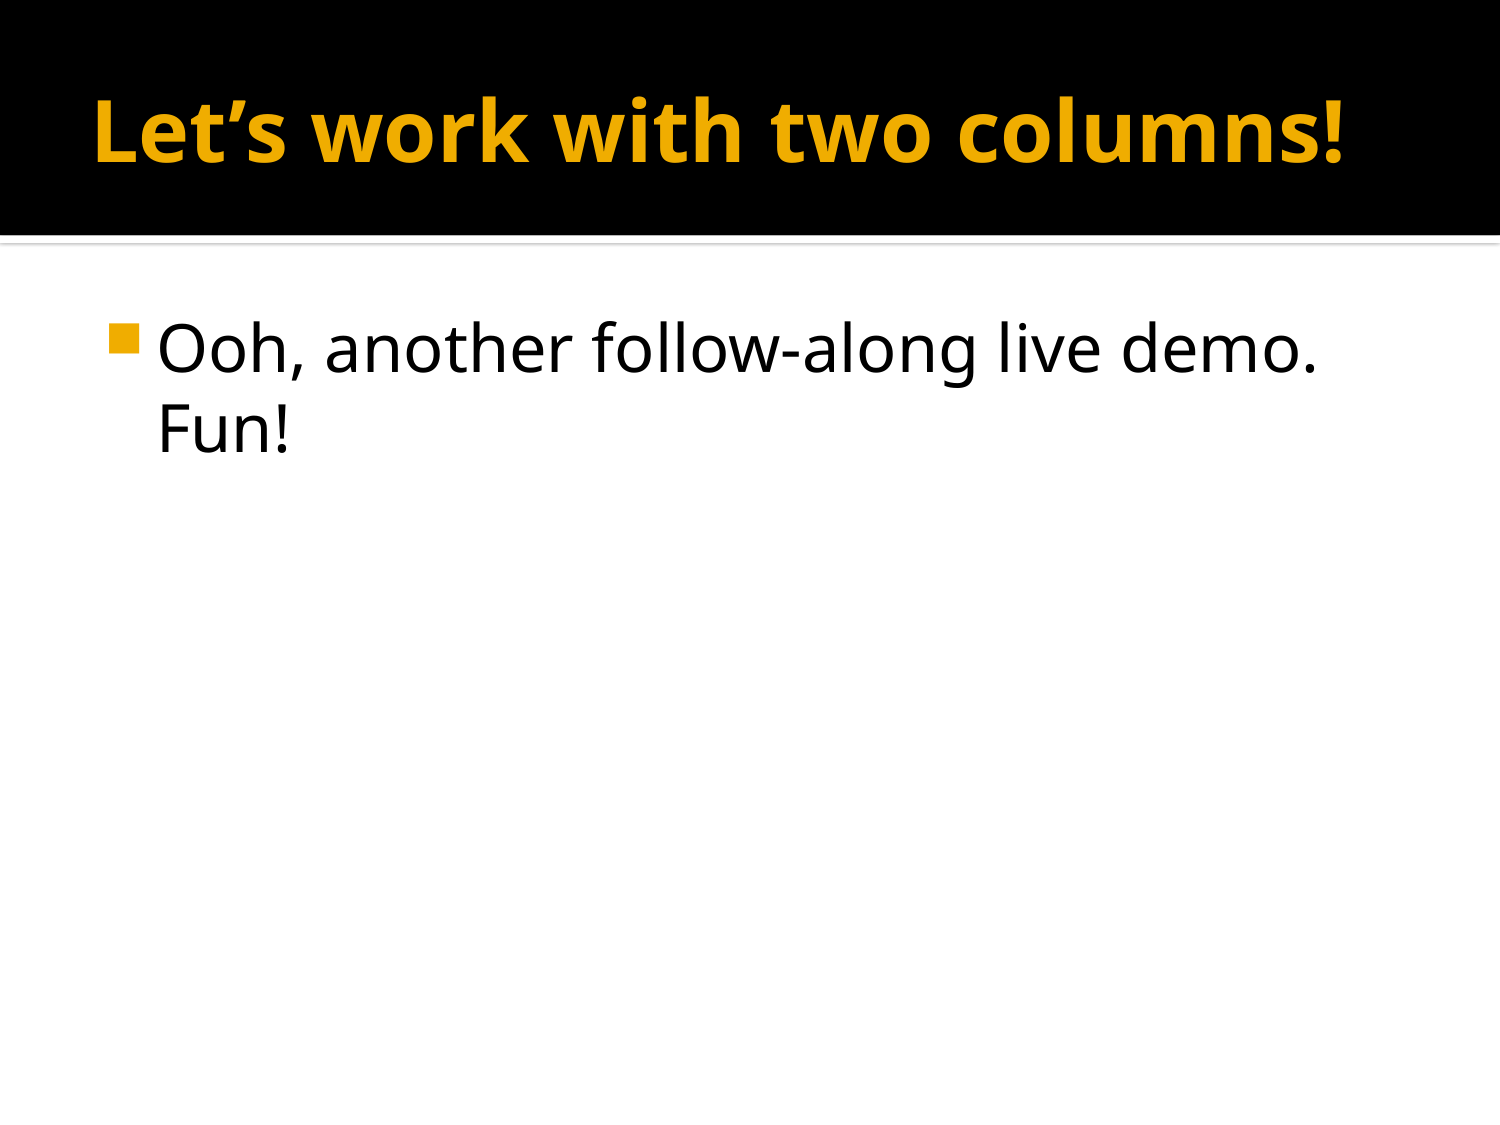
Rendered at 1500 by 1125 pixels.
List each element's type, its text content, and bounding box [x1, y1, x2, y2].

list Ooh, another follow-along live demo. Fun! [75, 291, 1425, 1050]
title Let’s work with two columns! [75, 25, 1425, 231]
